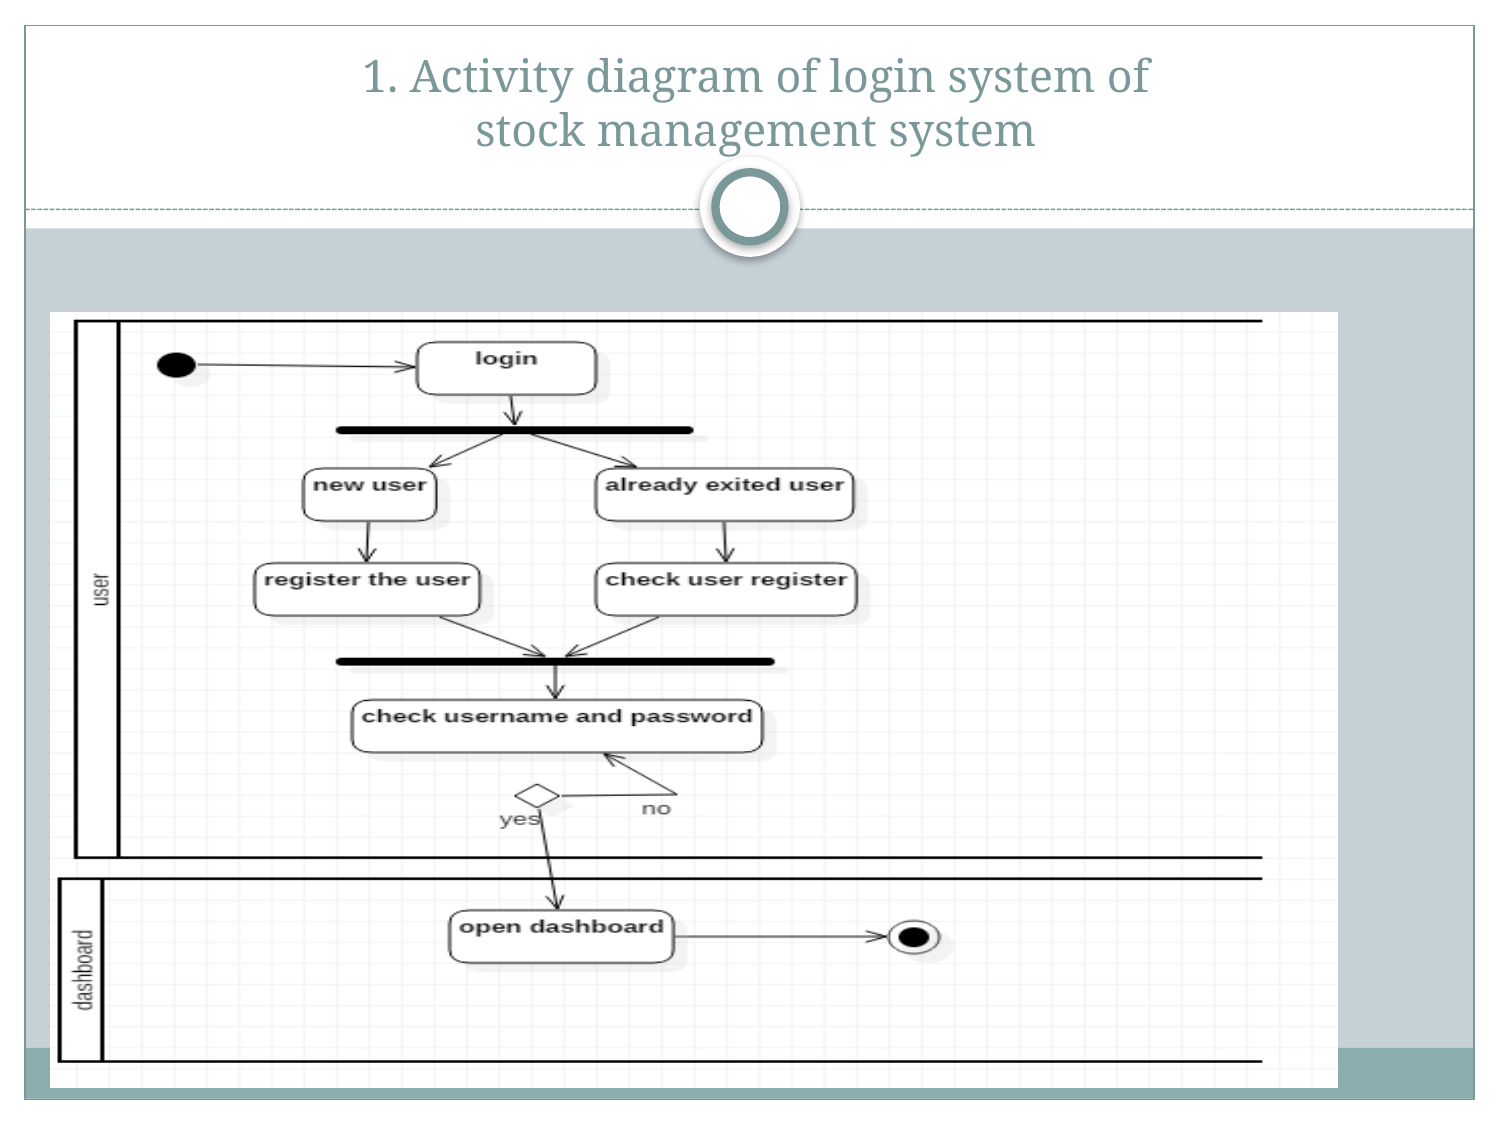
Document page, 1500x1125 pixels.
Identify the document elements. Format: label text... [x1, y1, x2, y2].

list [49, 312, 1338, 1088]
title 1. Activity diagram of login system of stock management system [324, 37, 1188, 163]
